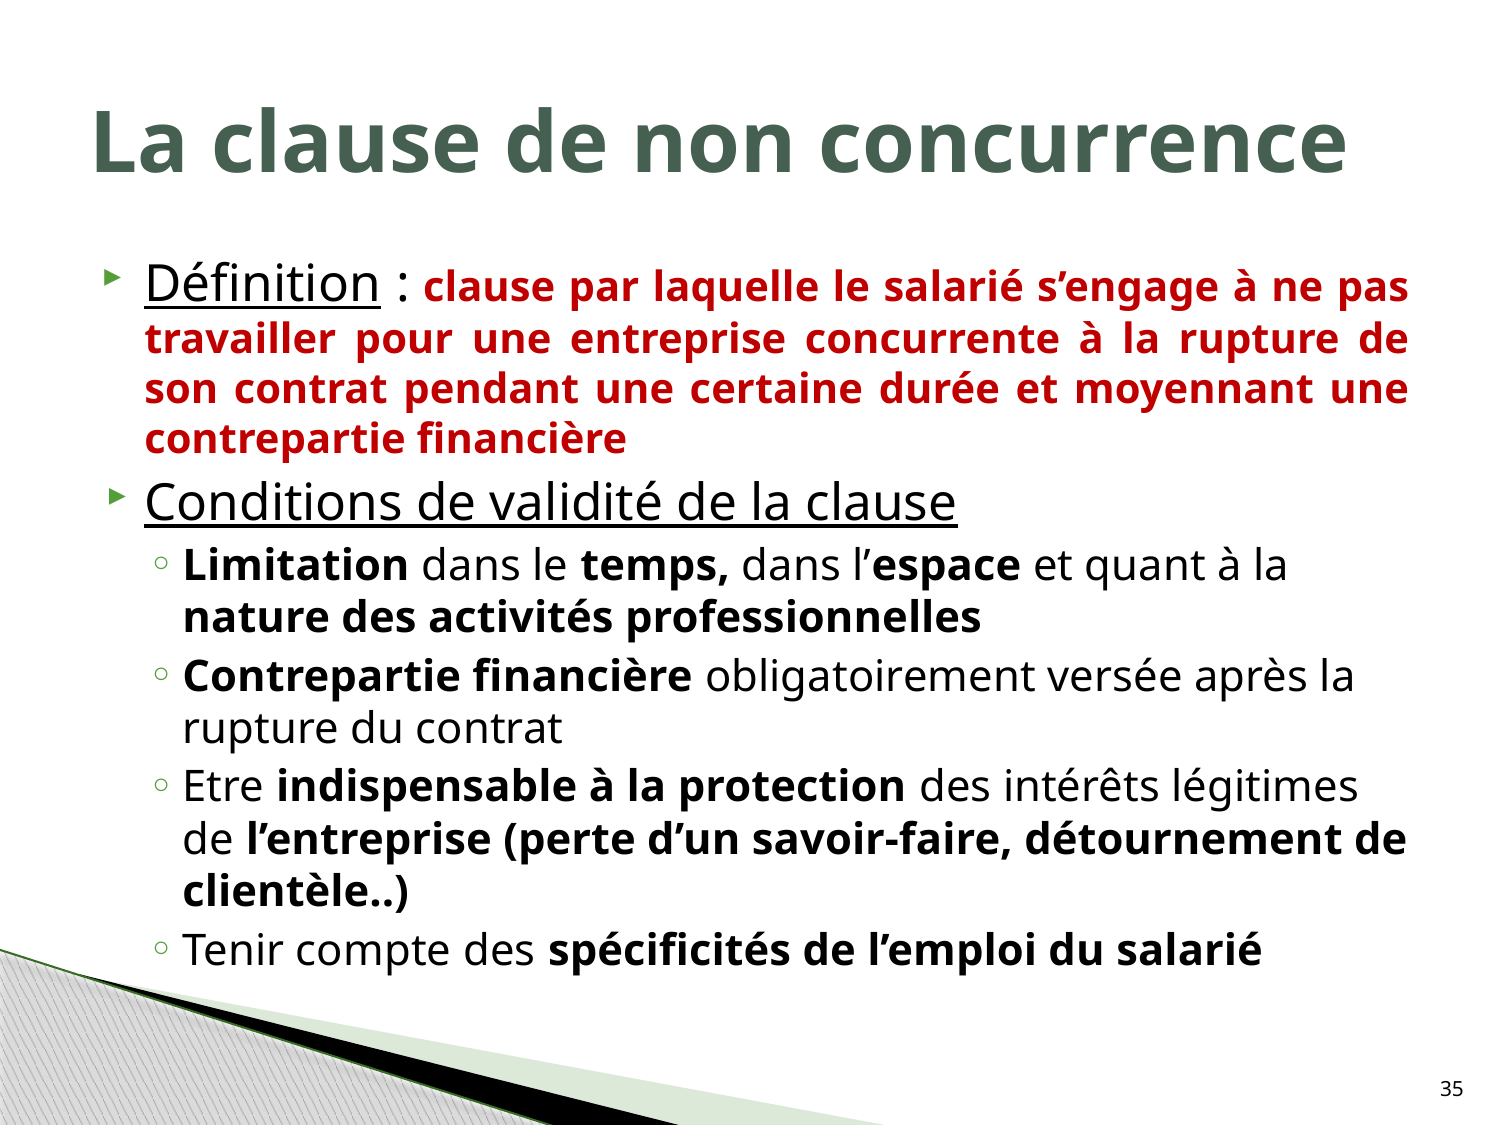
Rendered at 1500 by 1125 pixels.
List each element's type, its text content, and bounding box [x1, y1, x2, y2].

slide_number 35 [1418, 1051, 1479, 1112]
list Définition : clause par laquelle le salarié s’engage à ne pas travailler pour une entreprise concurrente à la rupture de son contrat pendant une certaine durée et moyennant une contrepartie financière Conditions de validité de la clause Limitation dans le temps, dans l’espace et quant à la nature des activités professionnelles Contrepartie financière obligatoirement versée après la rupture du contrat Etre indispensable à la protection des intérêts légitimes de l’entreprise (perte d’un savoir-faire, détournement de clientèle..) Tenir compte des spécificités de l’emploi du salarié [75, 243, 1425, 986]
title La clause de non concurrence [75, 45, 1425, 233]
